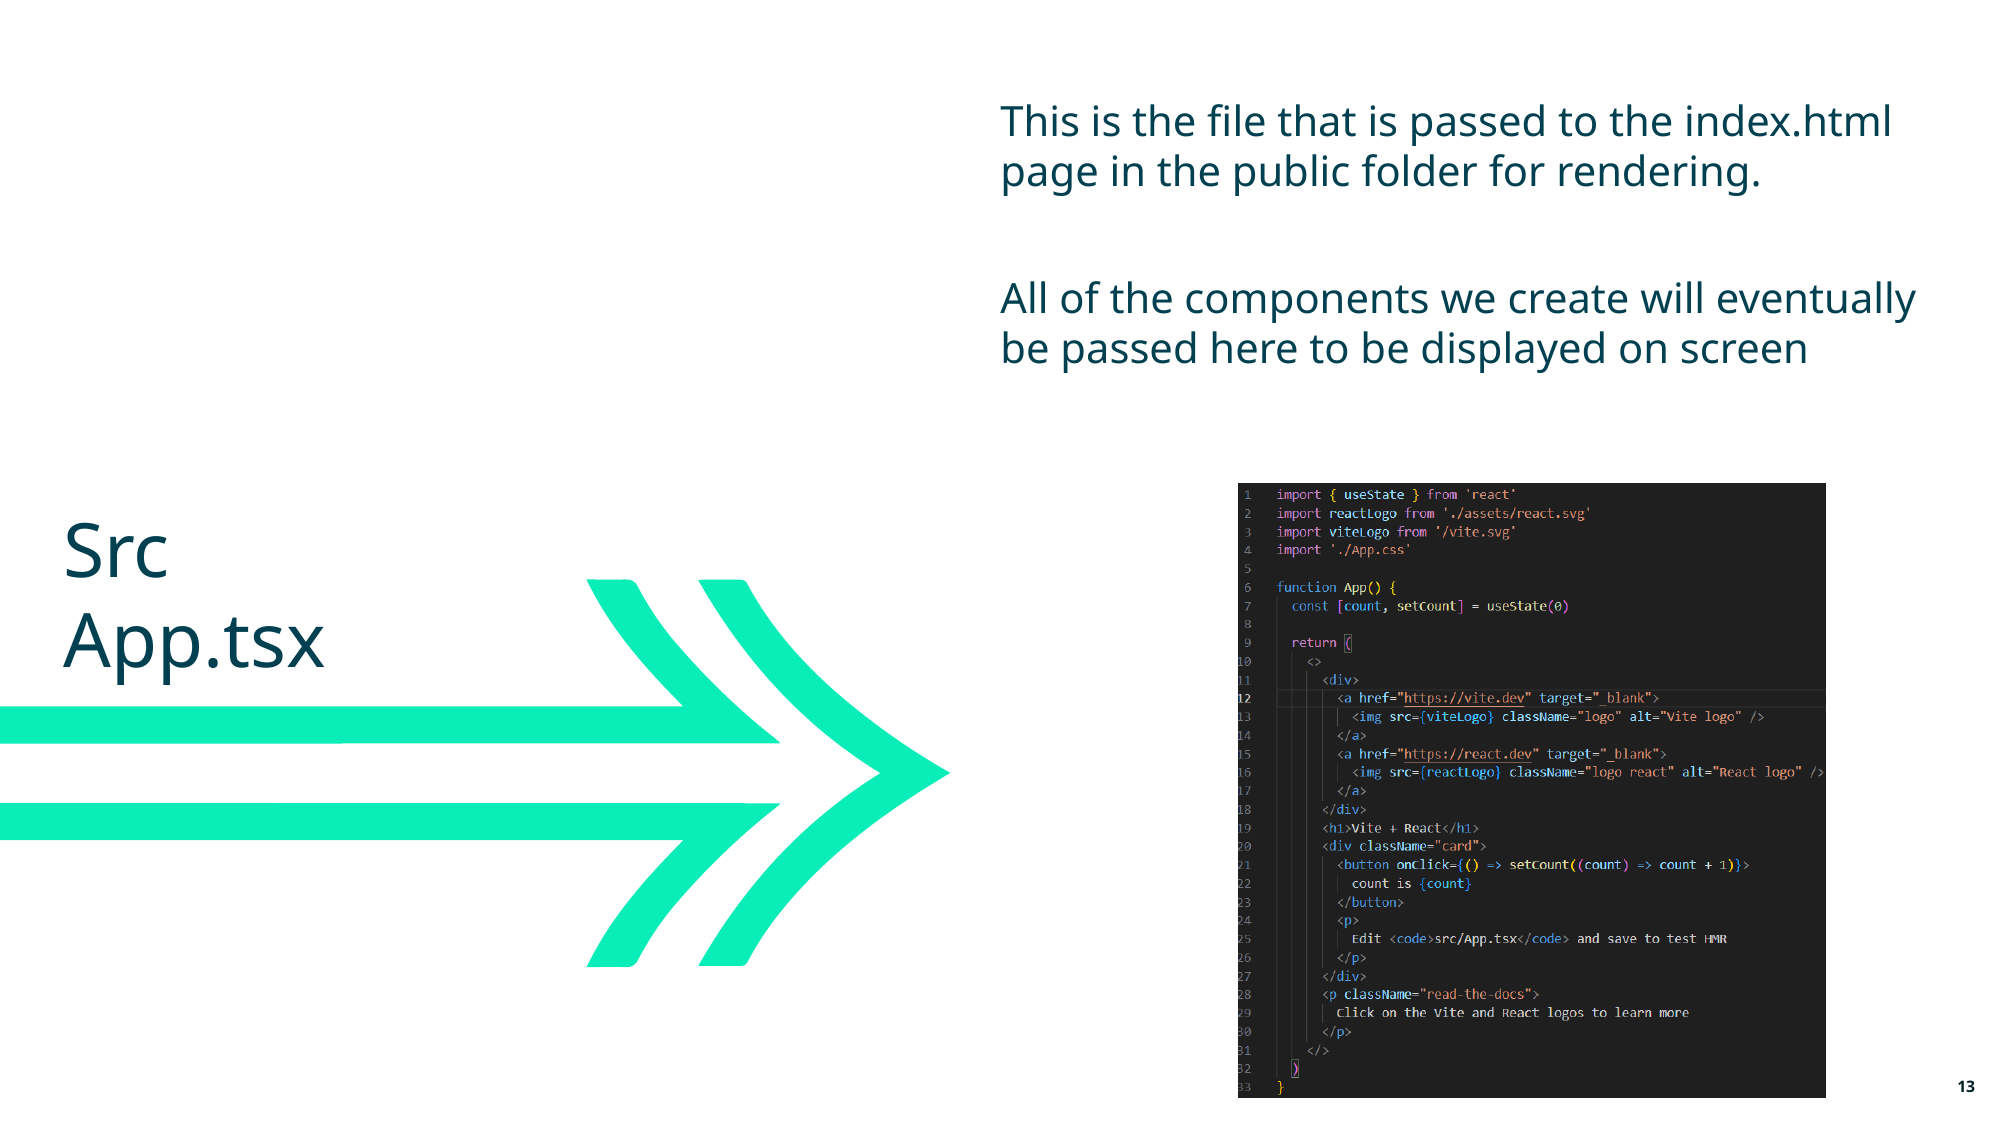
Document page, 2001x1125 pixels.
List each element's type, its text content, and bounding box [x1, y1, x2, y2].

list Src App.tsx [63, 203, 670, 683]
list This is the file that is passed to the index.html page in the public folder for rendering. All of the components we create will eventually be passed here to be displayed on screen [1000, 95, 1939, 1063]
slide_number 13 [1846, 1068, 1976, 1098]
picture [1238, 483, 1826, 1098]
